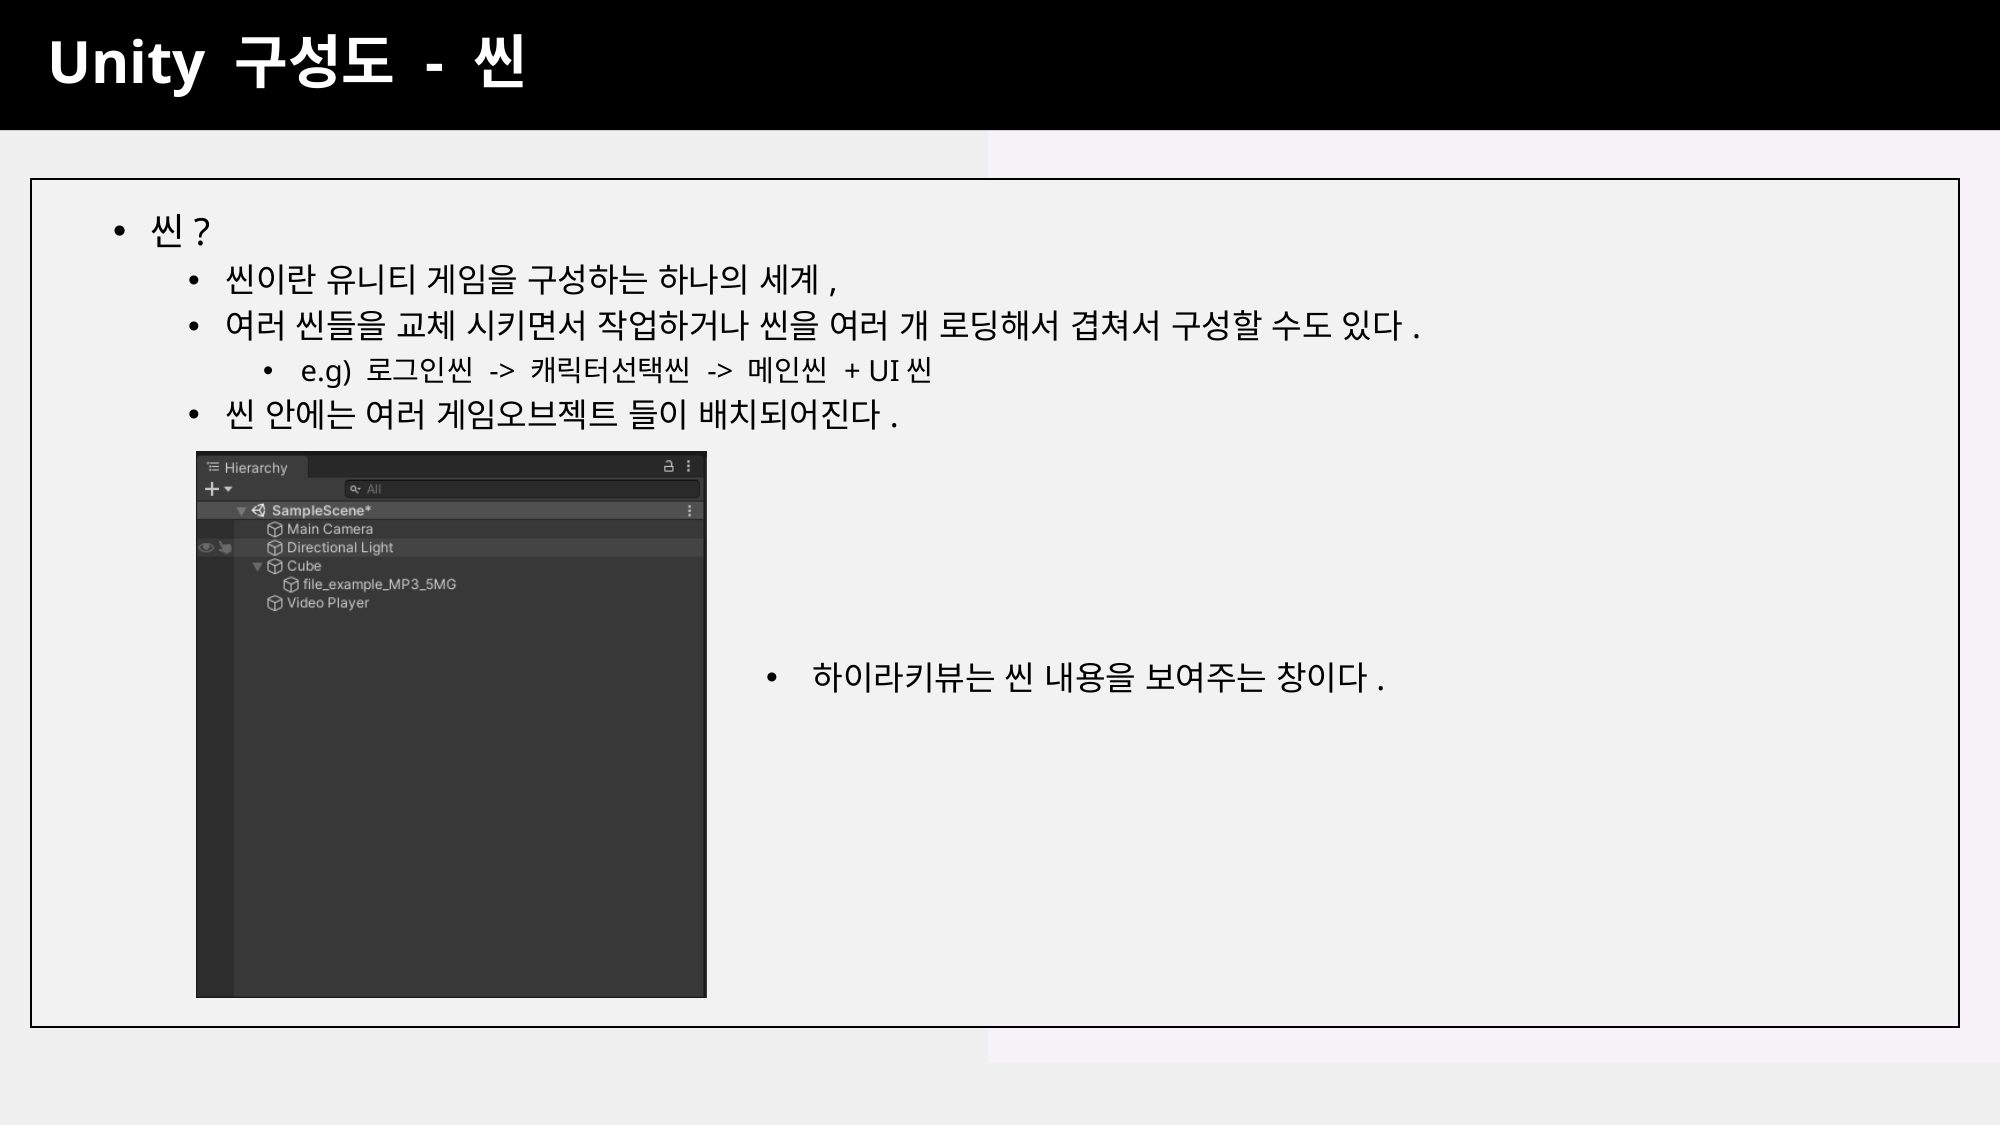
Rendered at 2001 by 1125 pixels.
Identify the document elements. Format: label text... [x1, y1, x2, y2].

picture [196, 451, 707, 998]
list 씬? 씬이란 유니티 게임을 구성하는 하나의 세계, 여러 씬들을 교체 시키면서 작업하거나 씬을 여러 개 로딩해서 겹쳐서 구성할 수도 있다. e.g) 로그인씬 -> 캐릭터선택씬 -> 메인씬 + UI씬 씬 안에는 여러 게임오브젝트 들이 배치되어진다. [65, 205, 1912, 998]
list Unity 구성도 - 씬 [0, 0, 2000, 131]
text_box 하이라키뷰는 씬 내용을 보여주는 창이다. [751, 649, 1409, 705]
